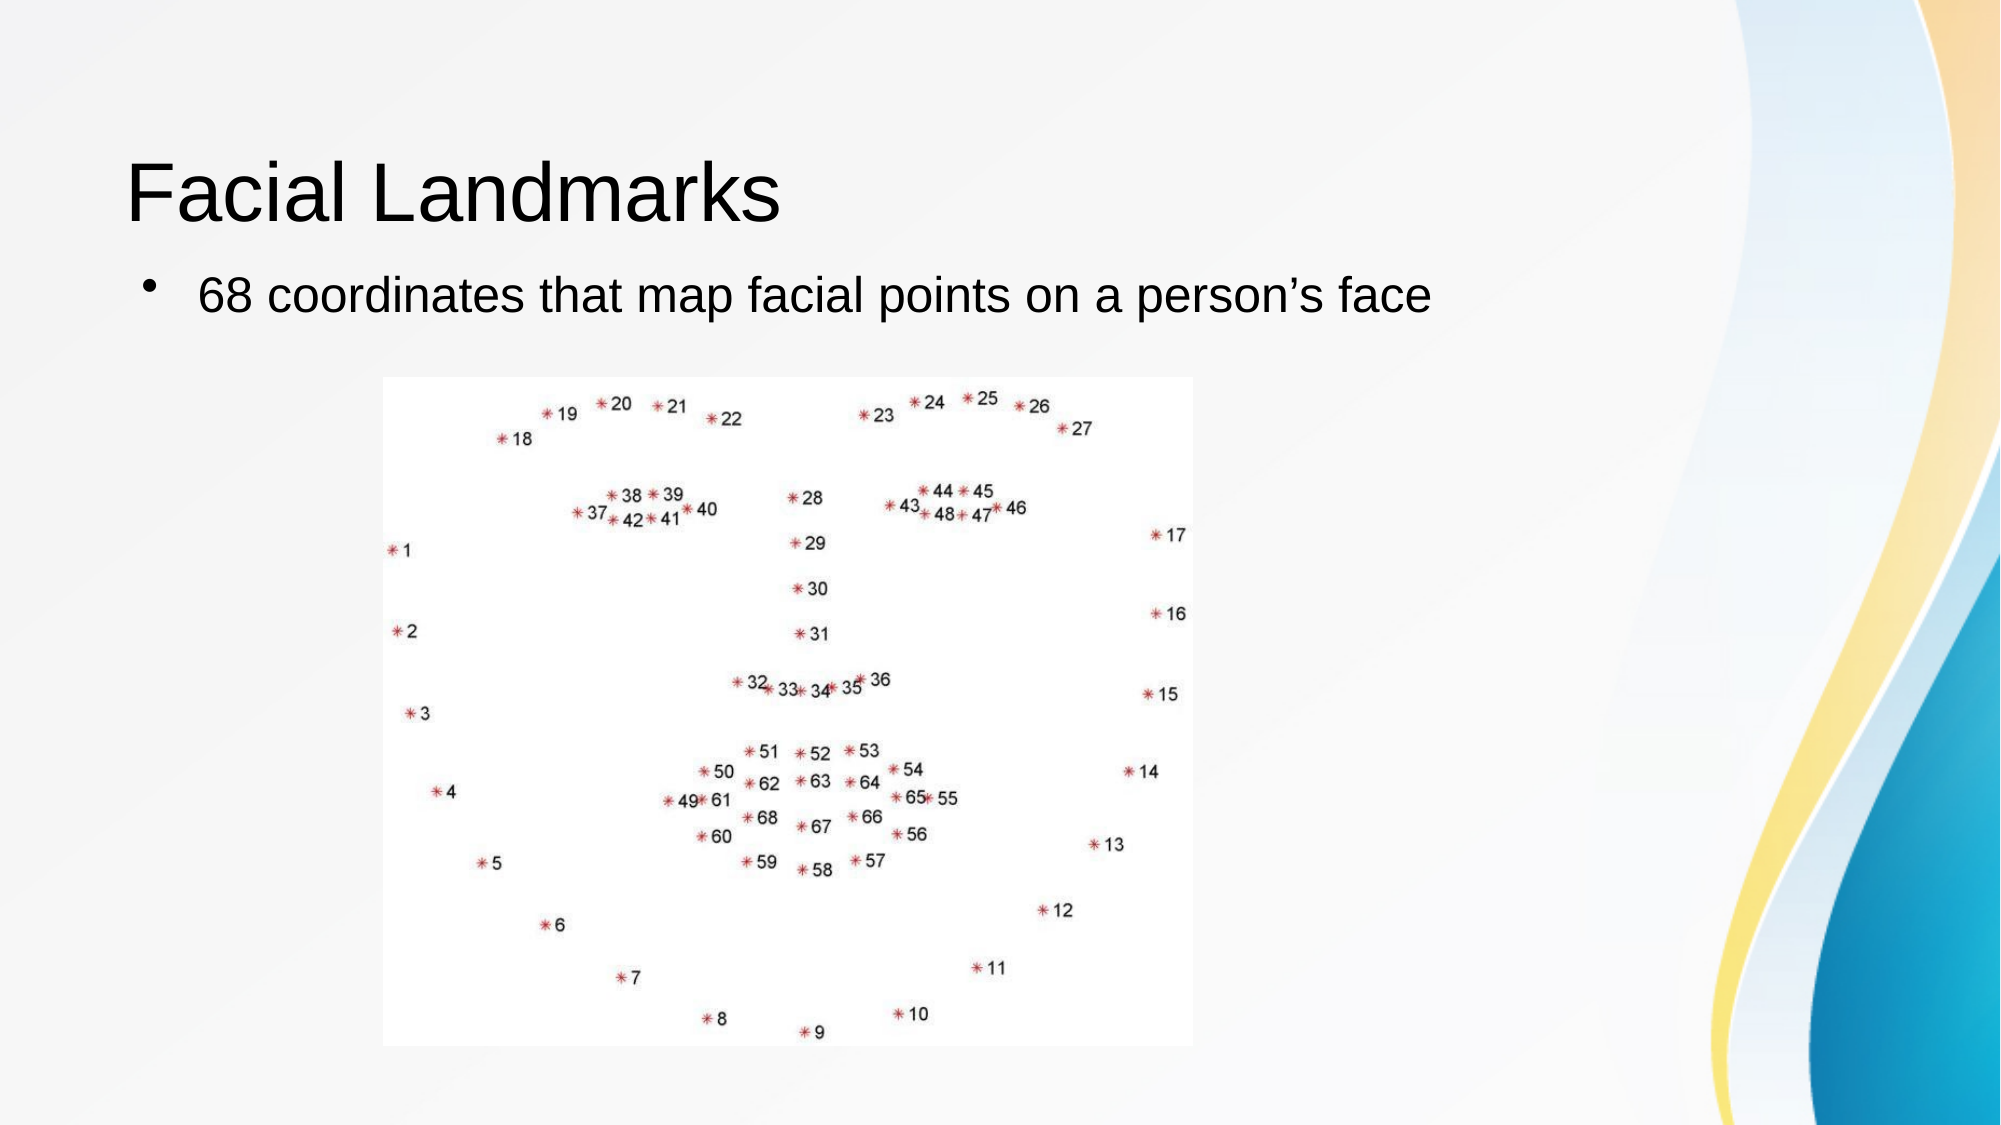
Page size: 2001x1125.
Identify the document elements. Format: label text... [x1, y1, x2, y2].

list 68 coordinates that map facial points on a person’s face [126, 254, 1538, 339]
title Facial Landmarks [110, 79, 1522, 297]
picture [0, 0, 2001, 1125]
